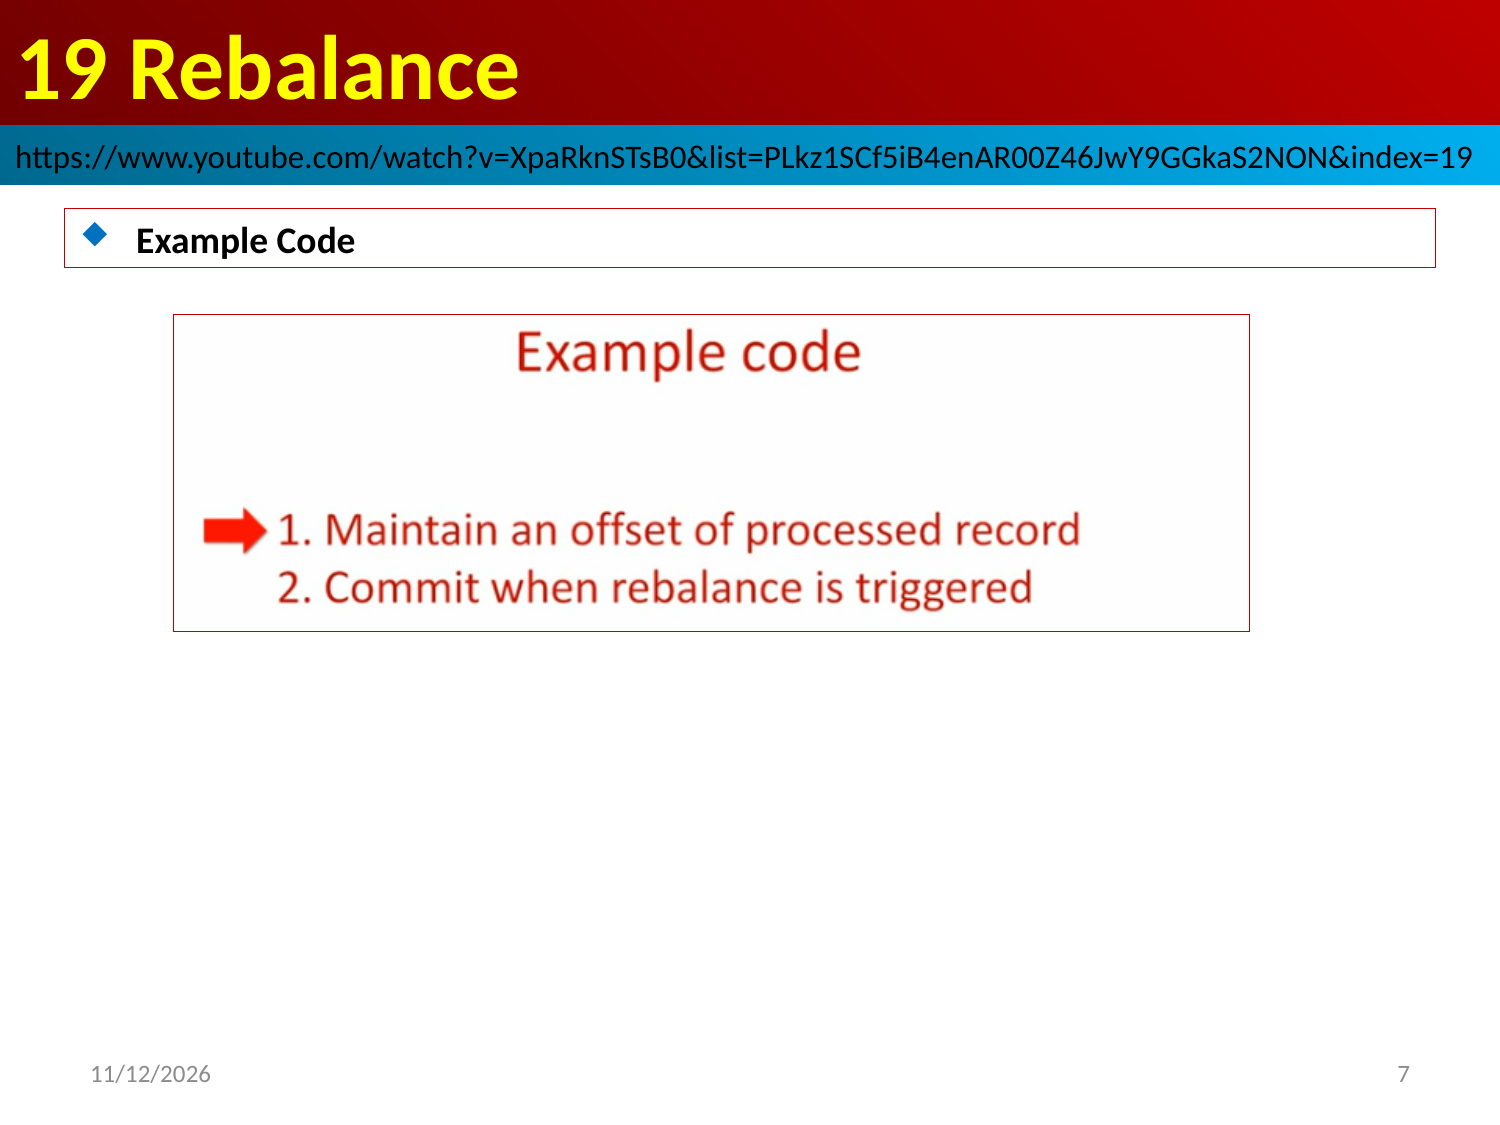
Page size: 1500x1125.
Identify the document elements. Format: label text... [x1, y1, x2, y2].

title 19 Rebalance [0, 0, 1500, 125]
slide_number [75, 1042, 425, 1103]
text_box https://www.youtube.com/watch?v=XpaRknSTsB0&list=PLkz1SCf5iB4enAR00Z46JwY9GGkaS2NON&index=19 [0, 125, 1500, 185]
picture [173, 314, 1251, 632]
subtitle Example Code [64, 208, 1436, 268]
slide_number 7 [1074, 1042, 1425, 1103]
